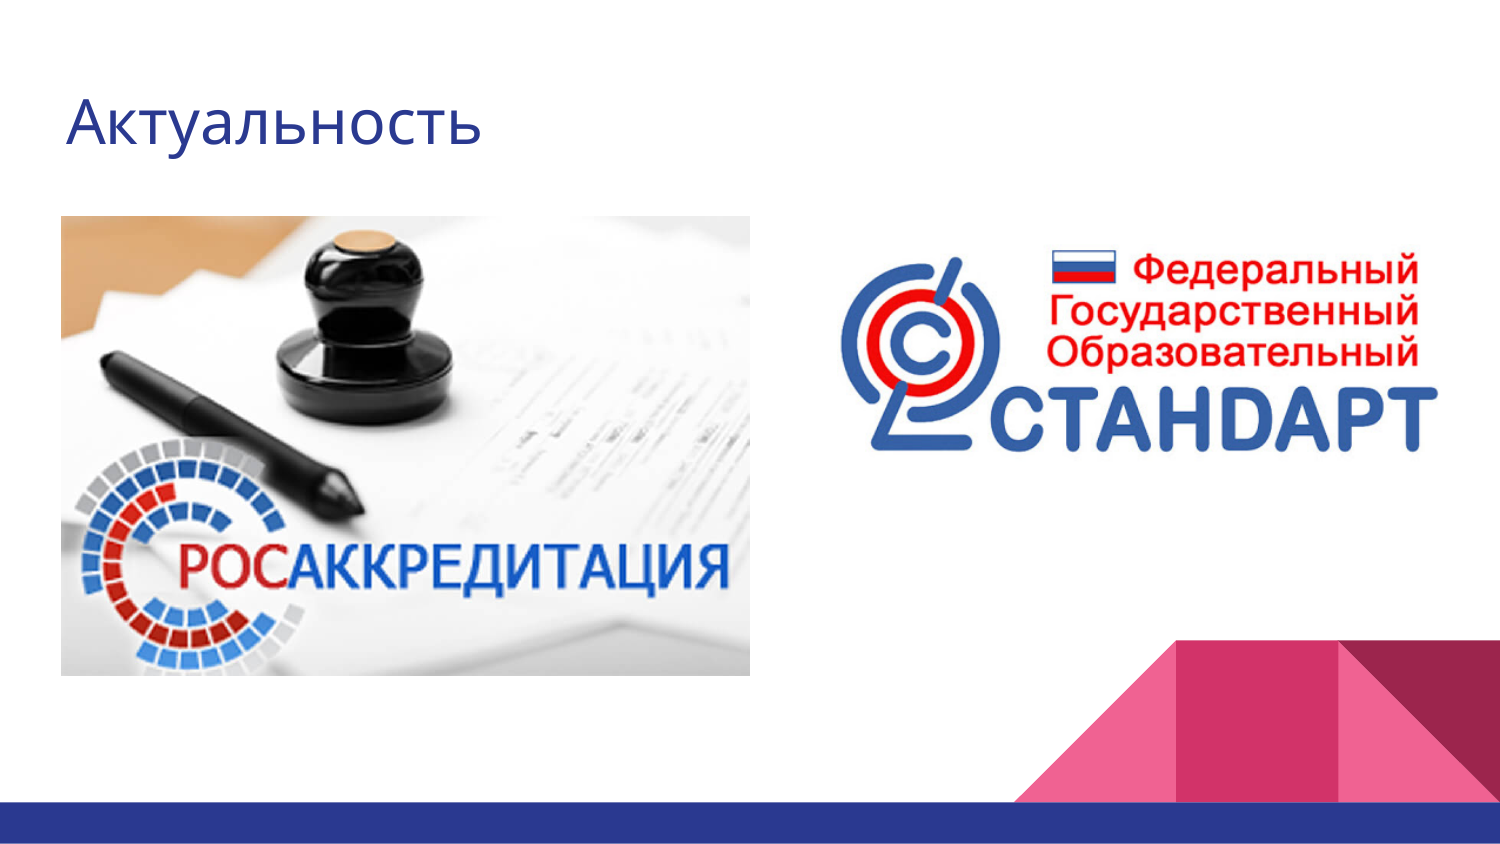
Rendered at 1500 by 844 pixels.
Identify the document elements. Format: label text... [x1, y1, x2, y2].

picture [837, 216, 1440, 486]
picture [60, 216, 751, 676]
title Актуальность [51, 67, 1449, 167]
